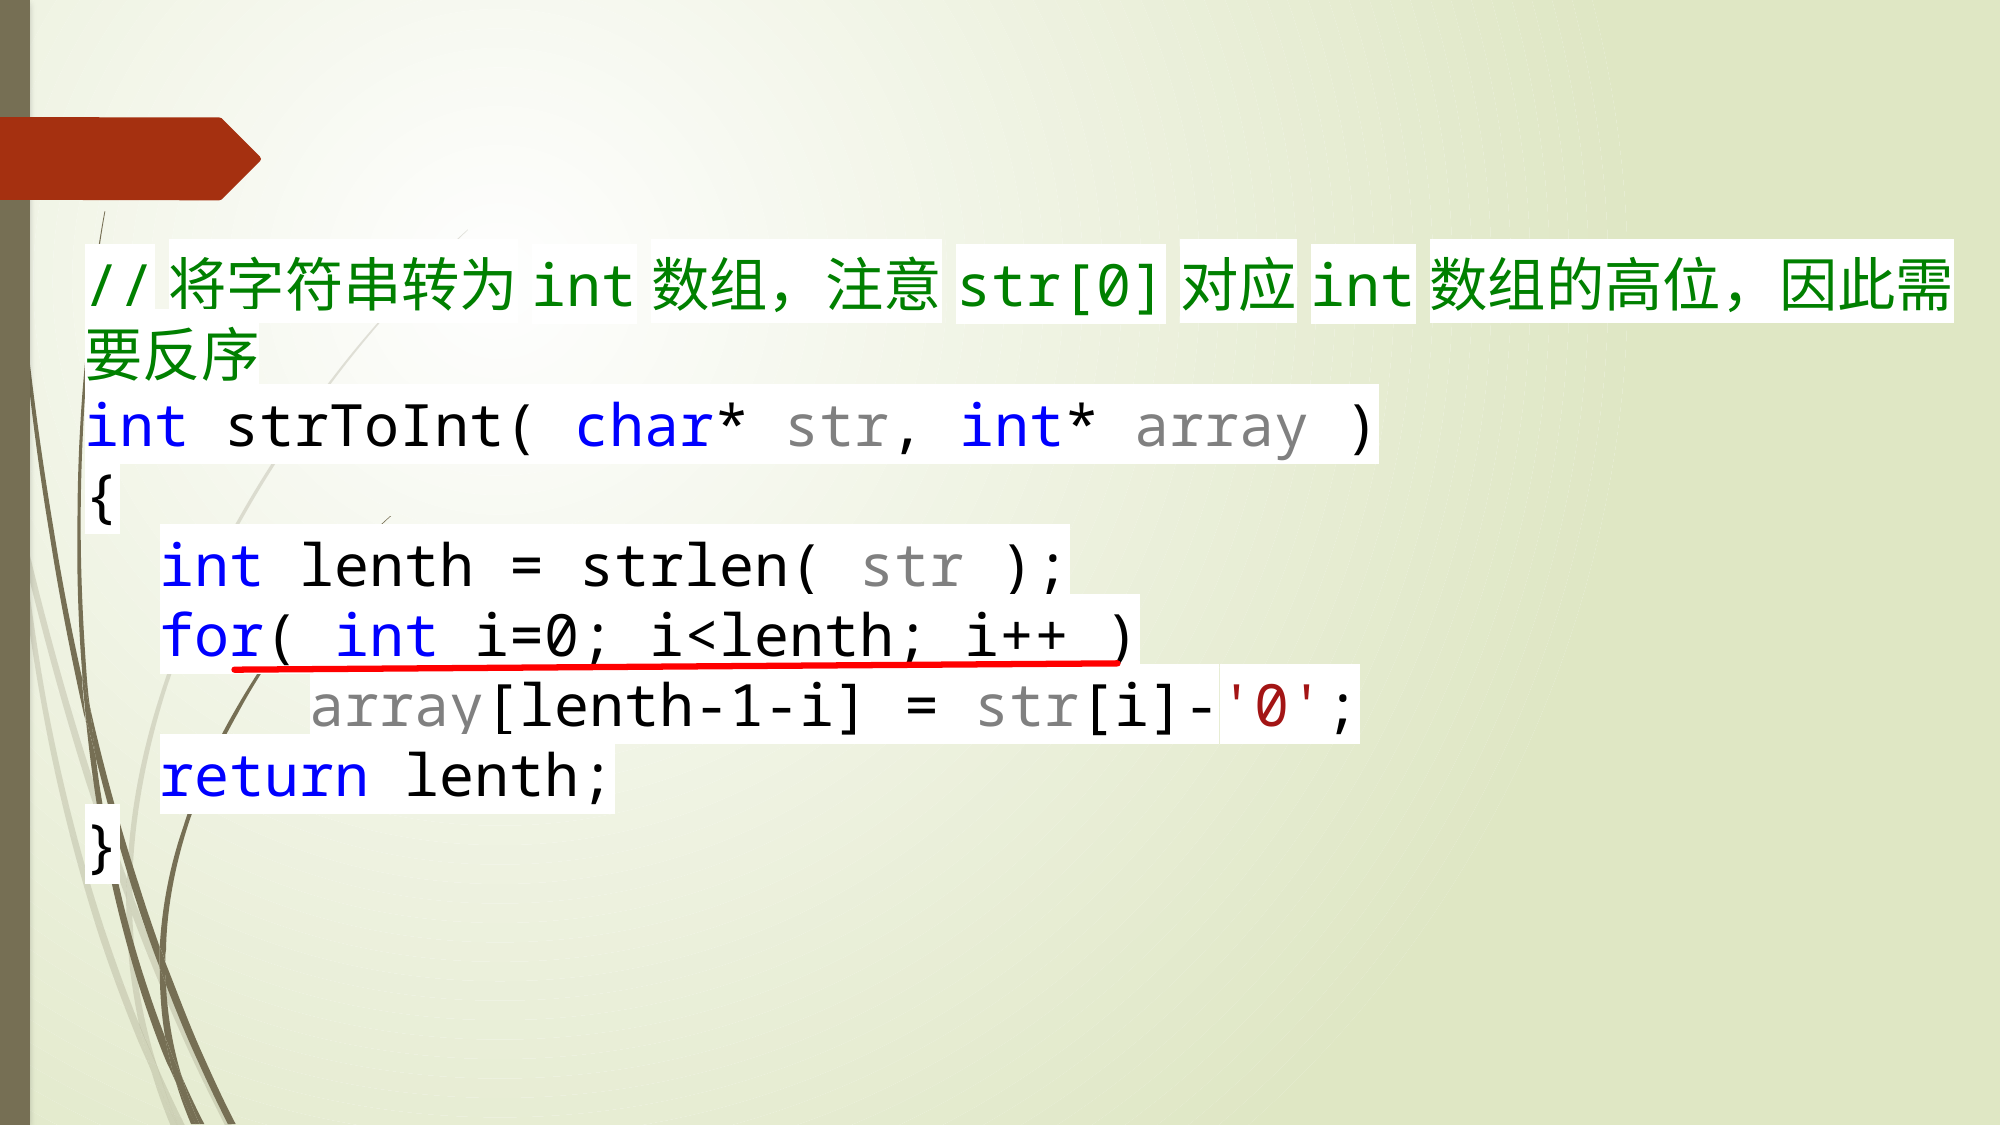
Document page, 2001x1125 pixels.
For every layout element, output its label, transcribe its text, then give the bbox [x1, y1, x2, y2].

text_box //将字符串转为int数组，注意str[0]对应int数组的高位，因此需要反序 int strToInt( char* str, int* array ) { int lenth = strlen( str ); for( int i=0; i<lenth; i++ ) array[lenth-1-i] = str[i]-'0'; return lenth; } [69, 240, 1969, 886]
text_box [234, 663, 1118, 670]
